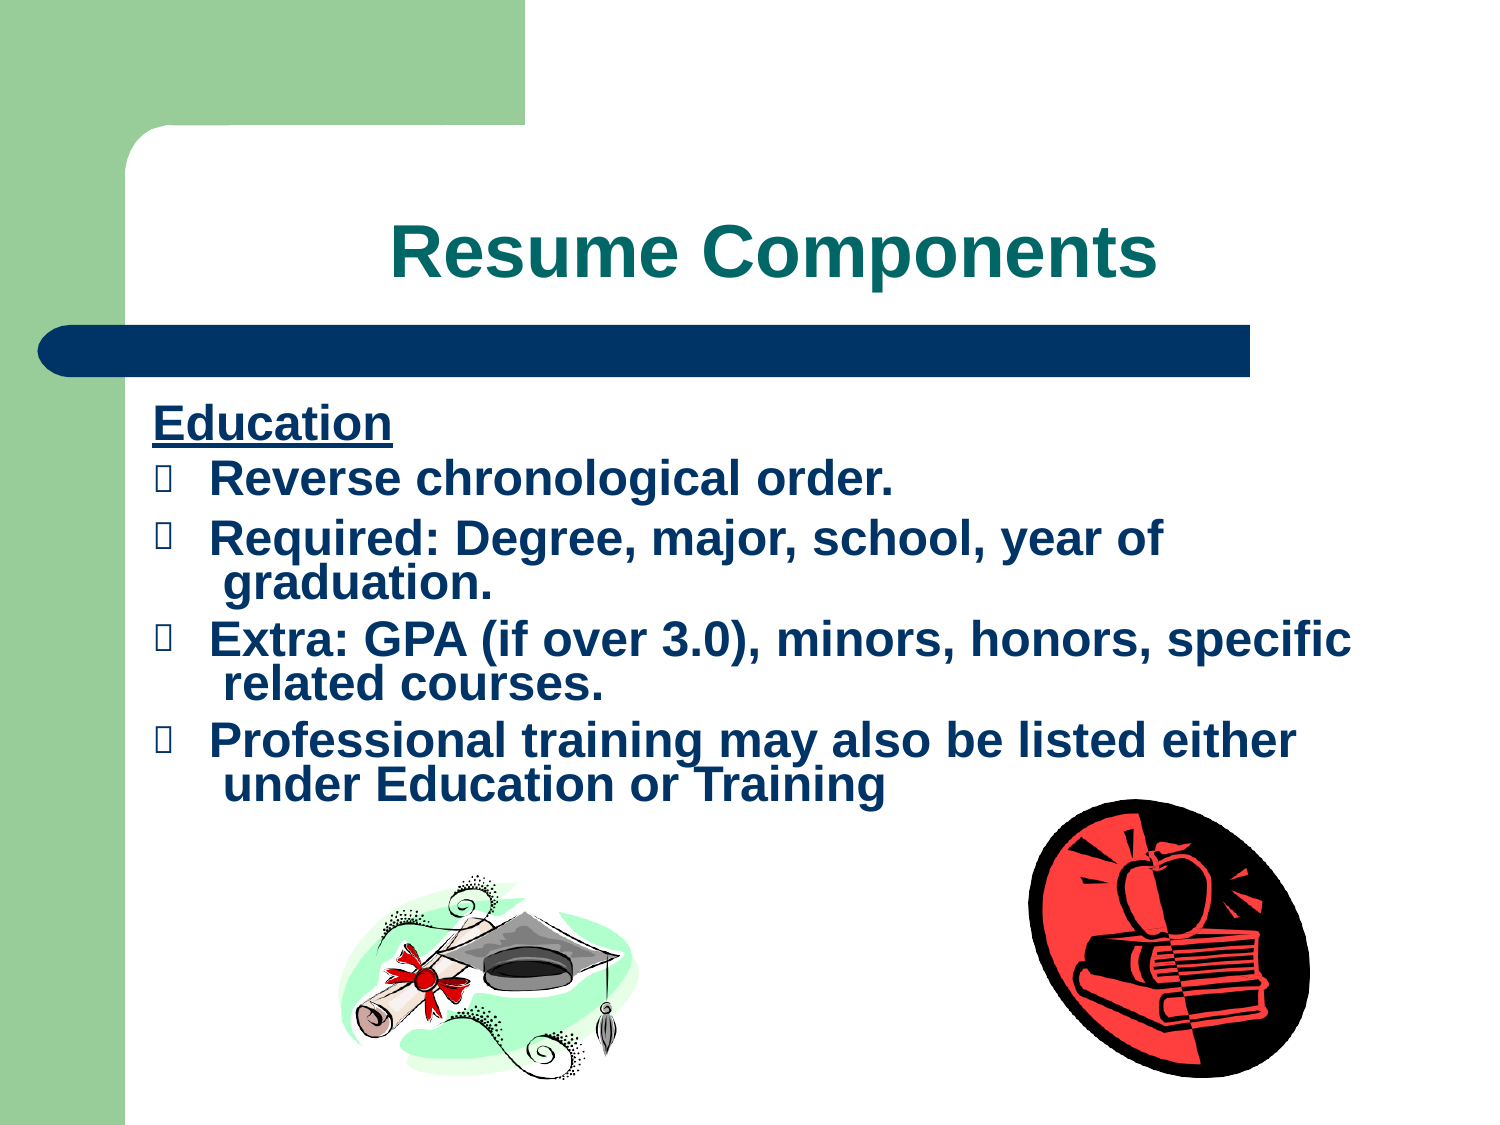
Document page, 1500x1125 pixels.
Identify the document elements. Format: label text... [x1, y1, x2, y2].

title Resume Components [337, 200, 1163, 390]
text_box  [150, 611, 183, 659]
picture [338, 874, 639, 1080]
text_box   [150, 441, 183, 558]
text_box  [150, 713, 183, 761]
text_box Education [150, 388, 397, 451]
text_box Reverse chronological order. Required: Degree, major, school, year of graduation. Extra: GPA (if over 3.0), minors, honors, specific related courses. Professional training may also be listed either under Education or Training [206, 445, 1363, 811]
picture [1028, 799, 1310, 1078]
